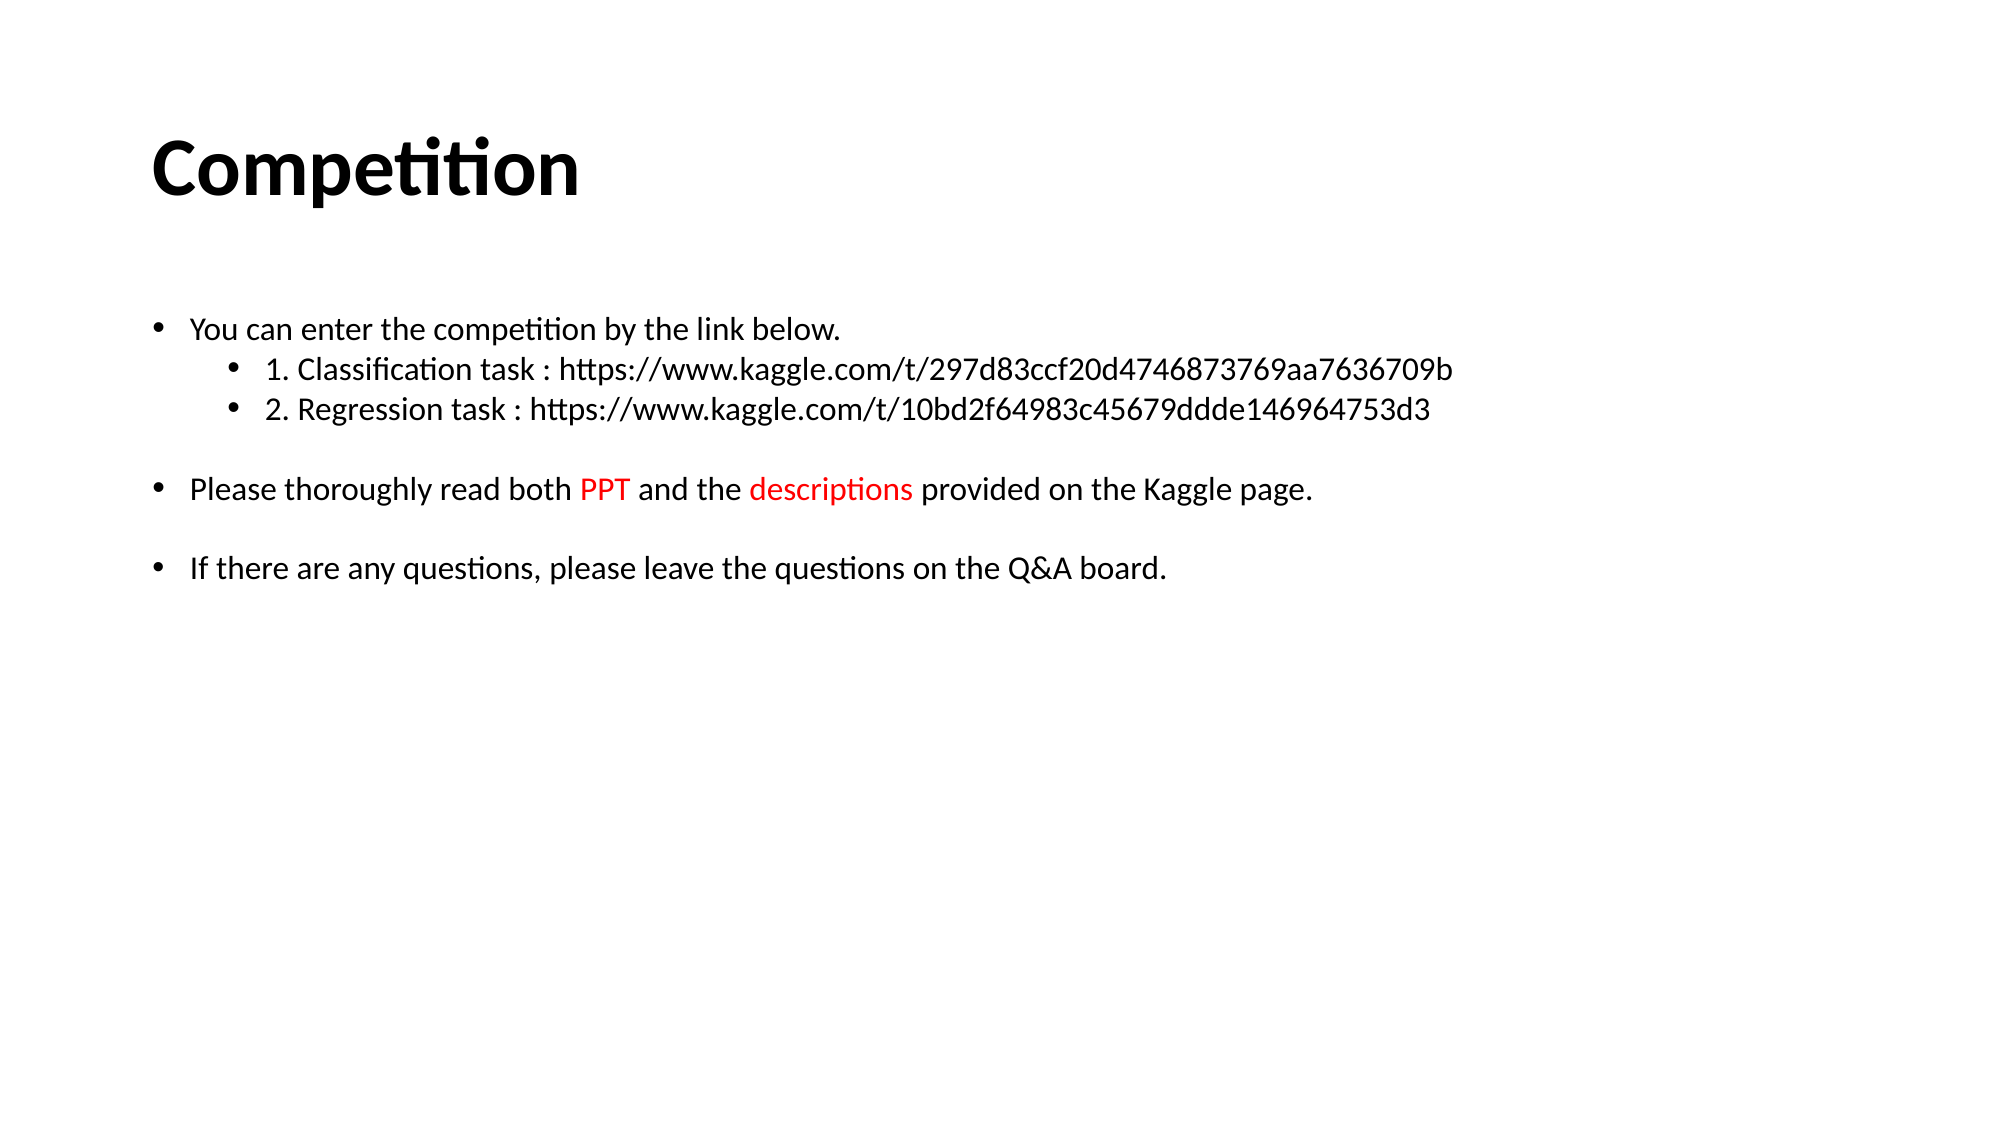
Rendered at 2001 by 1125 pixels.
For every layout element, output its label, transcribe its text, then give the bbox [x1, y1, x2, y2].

title Competition [137, 59, 1863, 278]
list You can enter the competition by the link below. 1. Classification task : https://www.kaggle.com/t/297d83ccf20d4746873769aa7636709b 2. Regression task : https://www.kaggle.com/t/10bd2f64983c45679ddde146964753d3 Please thoroughly read both PPT and the descriptions provided on the Kaggle page. If there are any questions, please leave the questions on the Q&A board. [137, 299, 1863, 1014]
